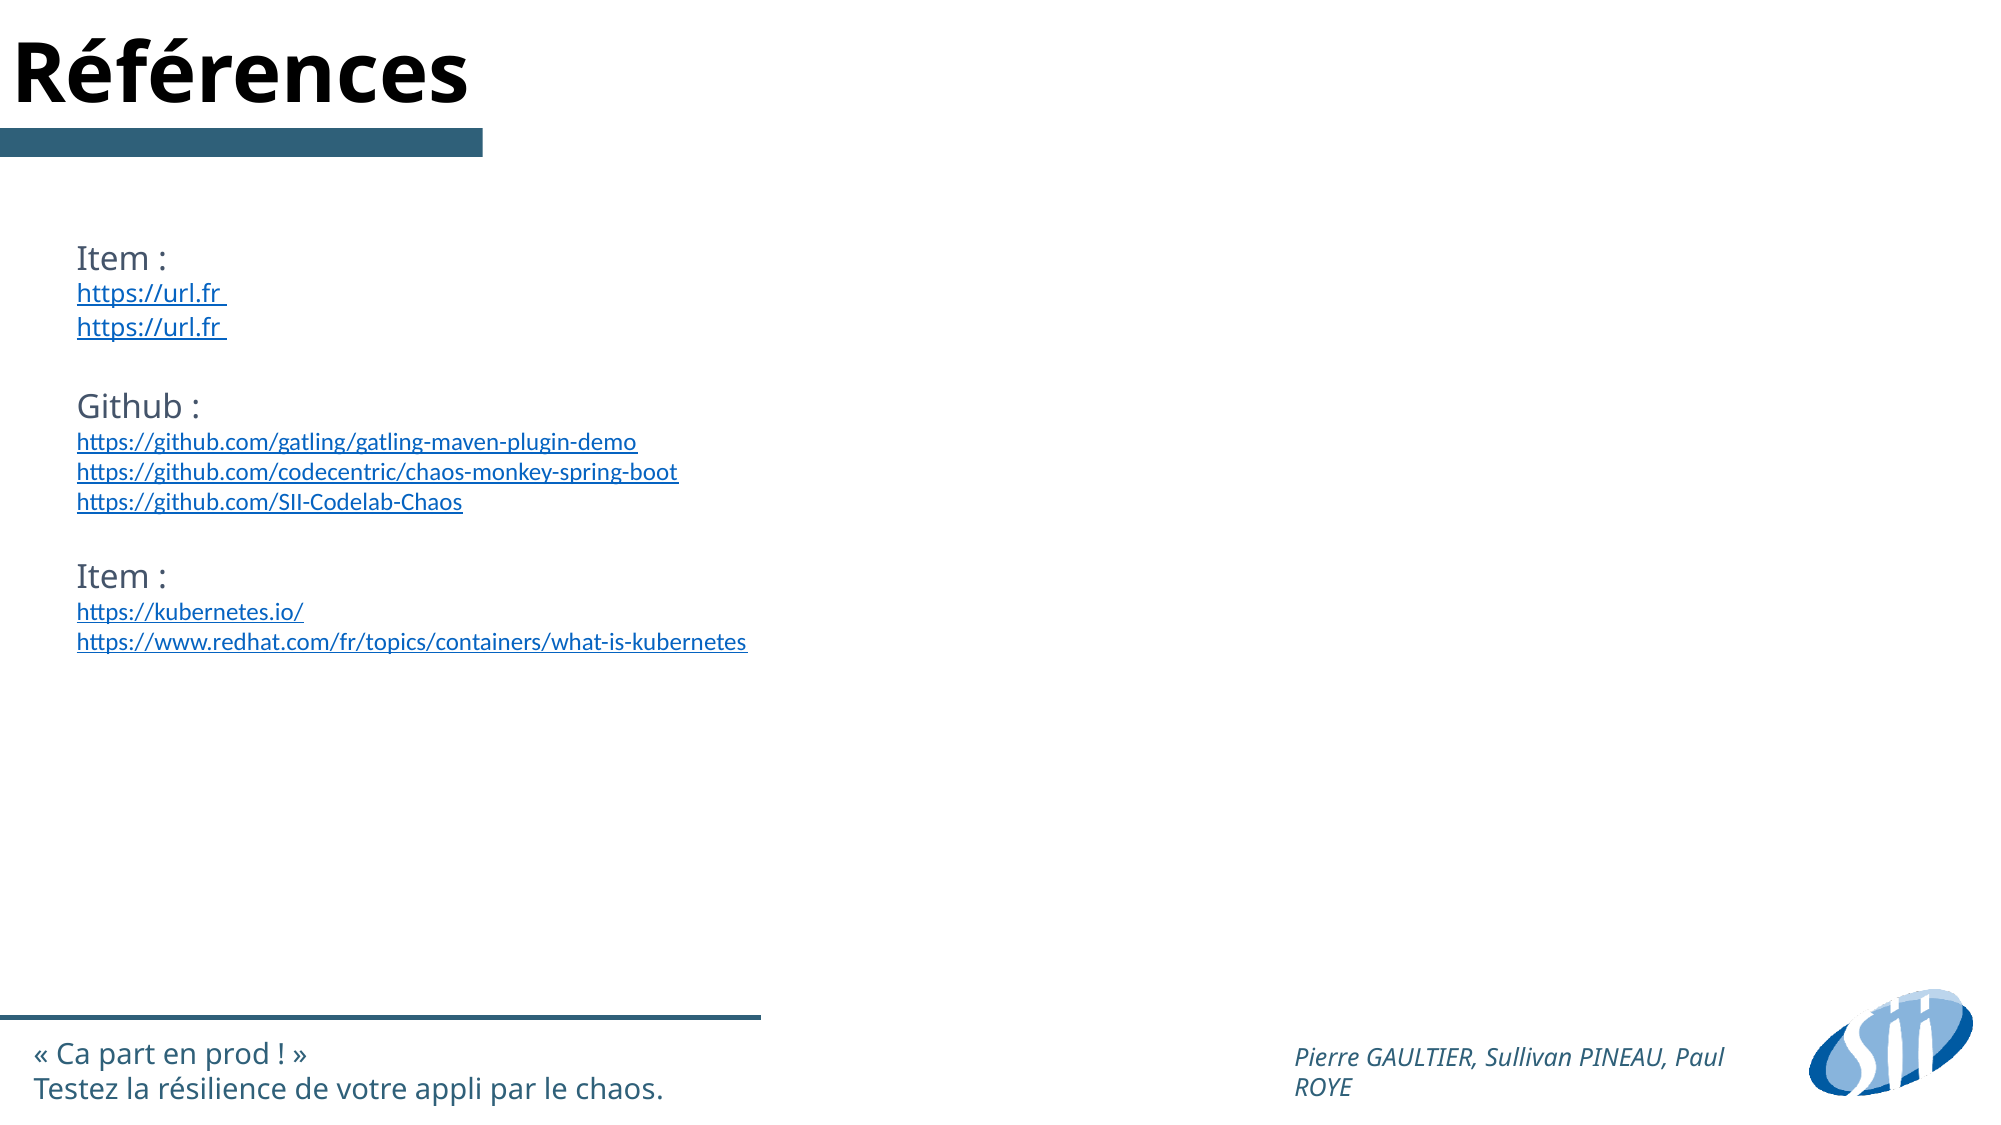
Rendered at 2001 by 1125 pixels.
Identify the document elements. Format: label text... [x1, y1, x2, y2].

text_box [0, 12, 483, 157]
picture [1809, 989, 1973, 1096]
text_box Item : https://url.fr https://url.fr Github : https://github.com/gatling/gatling-maven-plugin-demo https://github.com/codecentric/chaos-monkey-spring-boot https://github.com/SII-Codelab-Chaos Item : https://kubernetes.io/ https://www.redhat.com/fr/topics/containers/what-is-kubernetes [61, 230, 1782, 693]
